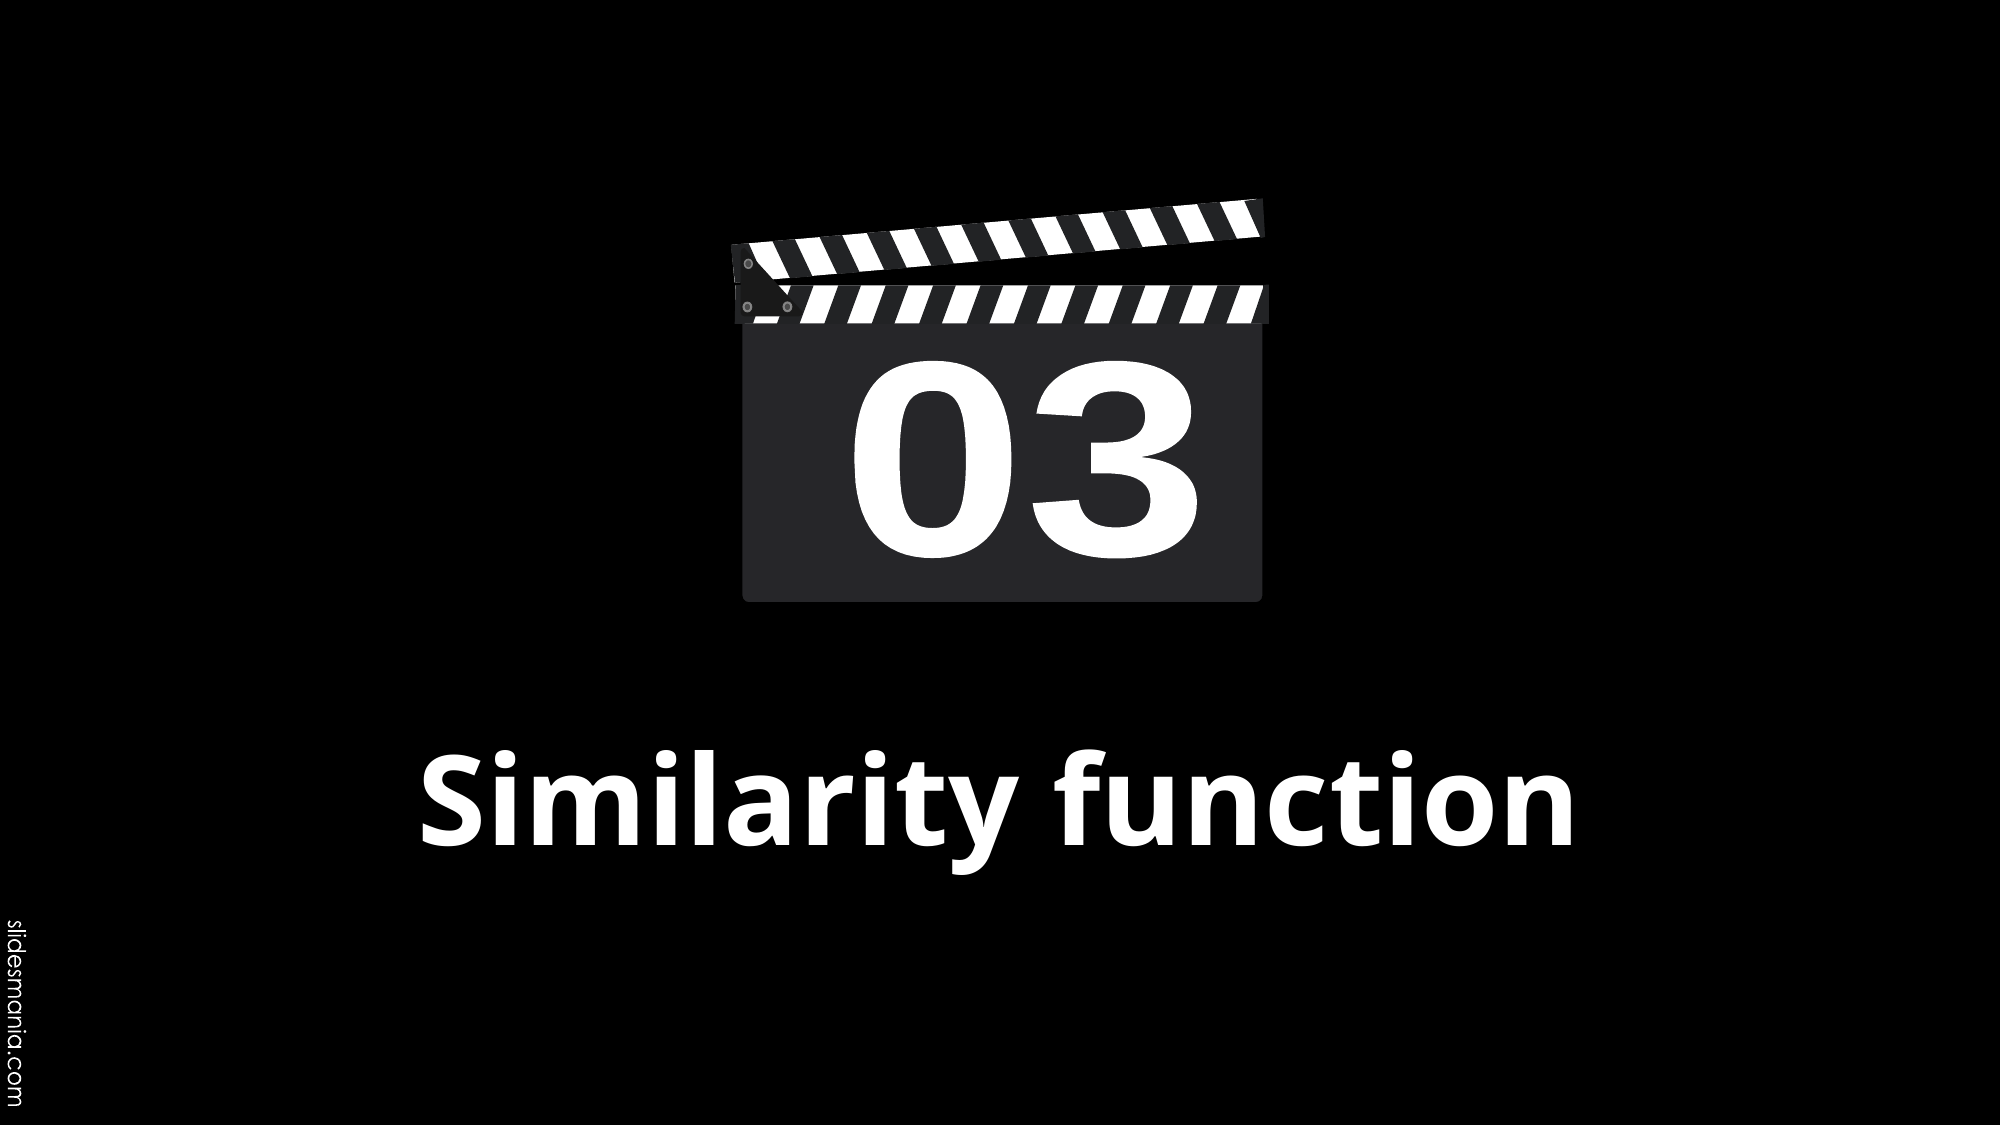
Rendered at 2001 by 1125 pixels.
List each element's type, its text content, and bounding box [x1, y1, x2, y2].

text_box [730, 194, 1270, 604]
title Similarity function [258, 700, 1742, 993]
